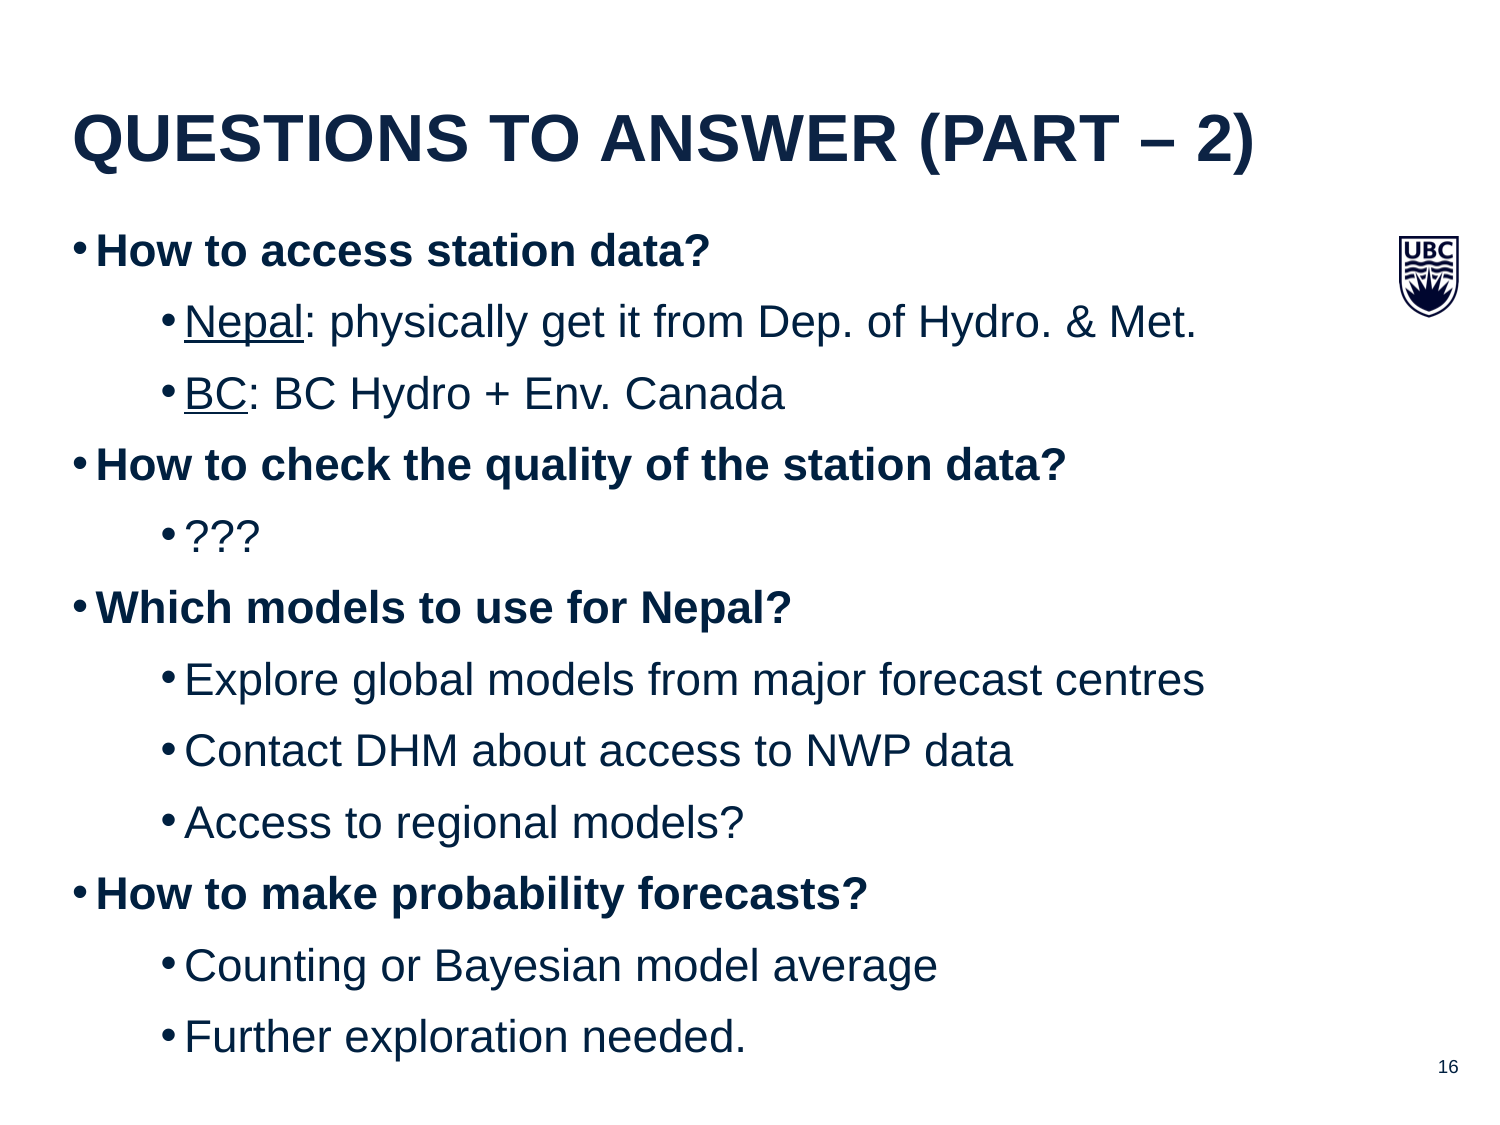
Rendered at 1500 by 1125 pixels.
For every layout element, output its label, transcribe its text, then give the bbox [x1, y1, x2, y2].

list Questions to answer (Part – 2) [72, 101, 1329, 204]
list How to access station data? Nepal: physically get it from Dep. of Hydro. & Met. BC: BC Hydro + Env. Canada How to check the quality of the station data? ??? Which models to use for Nepal? Explore global models from major forecast centres Contact DHM about access to NWP data Access to regional models? How to make probability forecasts? Counting or Bayesian model average Further exploration needed. [72, 204, 1329, 1059]
picture [1399, 236, 1459, 318]
